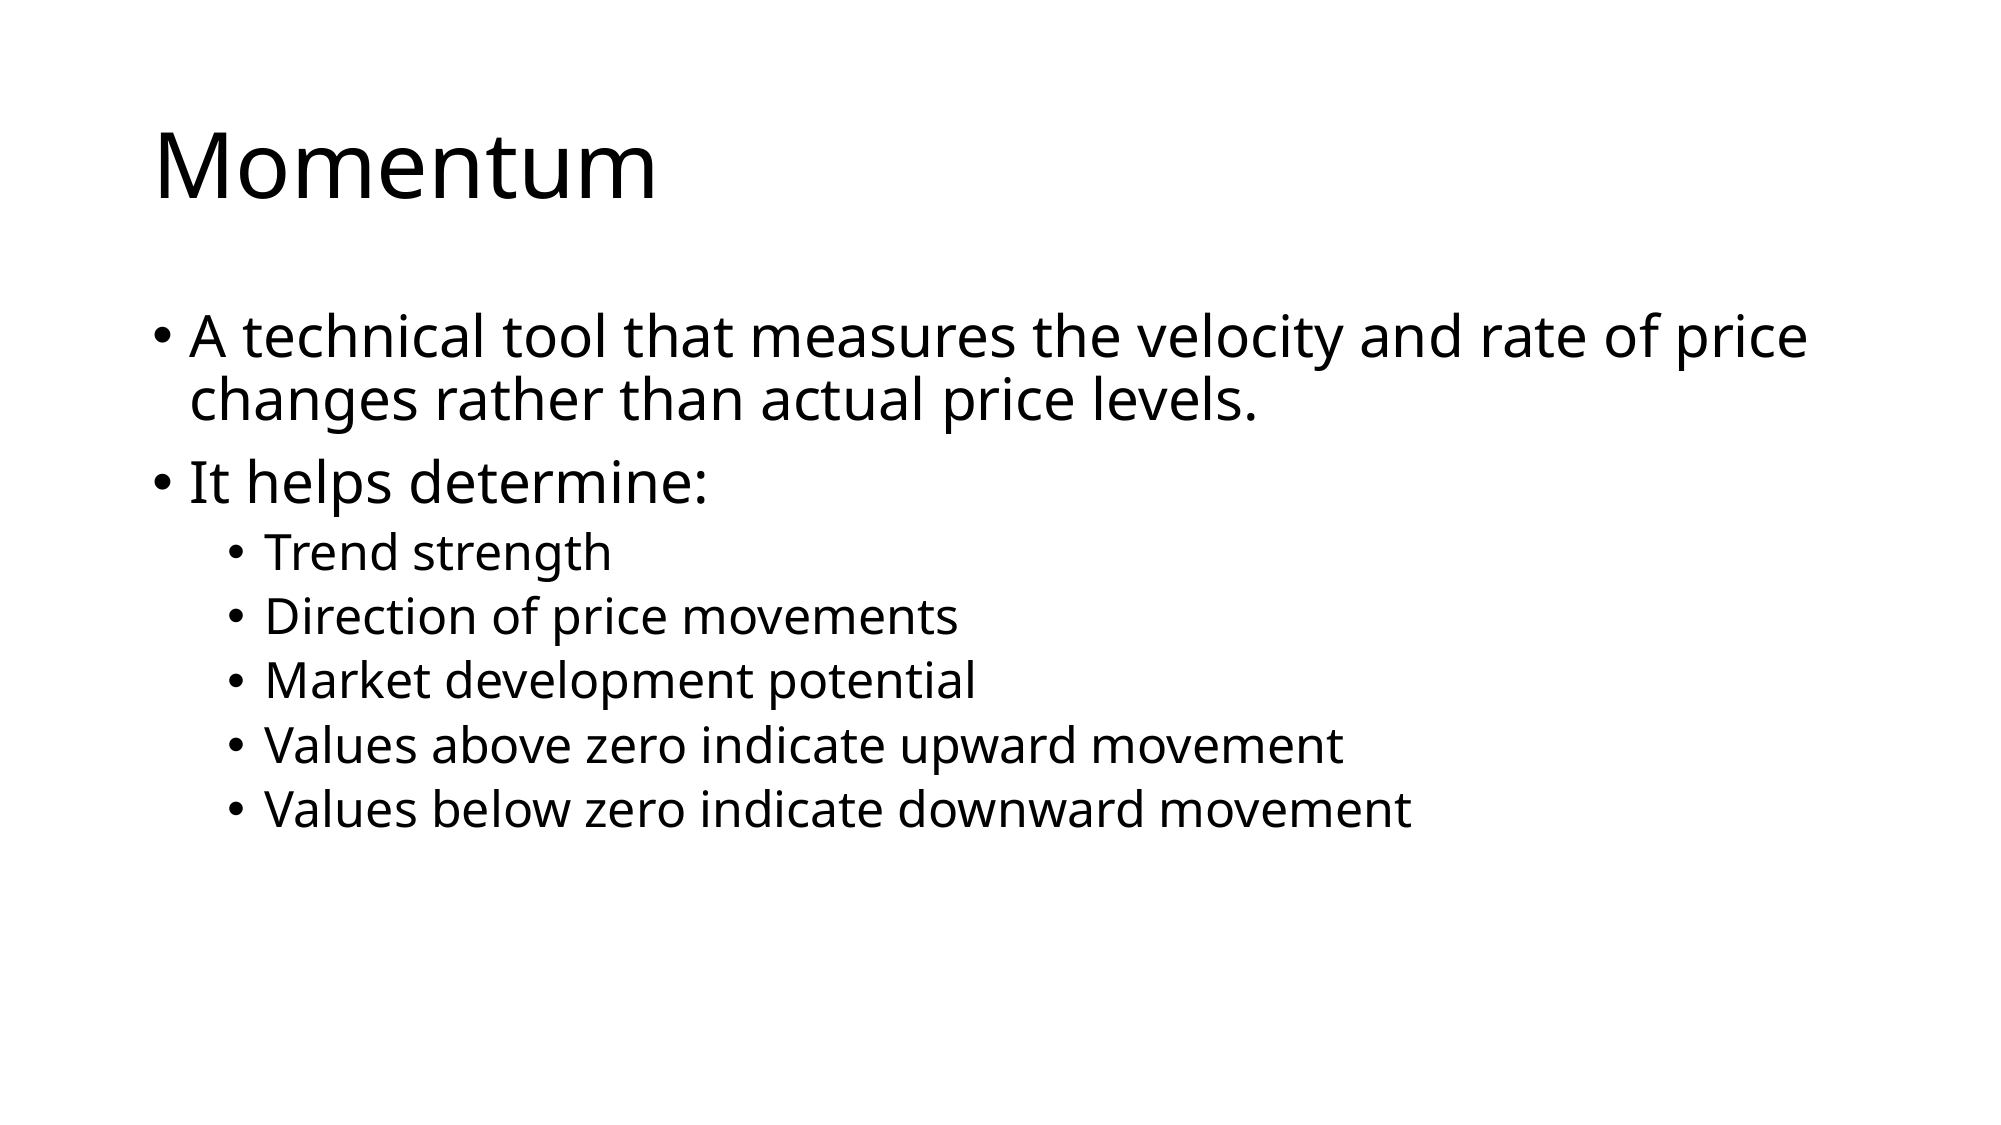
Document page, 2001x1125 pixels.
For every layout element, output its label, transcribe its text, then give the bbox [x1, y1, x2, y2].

title Momentum [137, 59, 1863, 278]
list A technical tool that measures the velocity and rate of price changes rather than actual price levels. It helps determine: Trend strength Direction of price movements Market development potential Values above zero indicate upward movement Values below zero indicate downward movement [137, 299, 1863, 1014]
